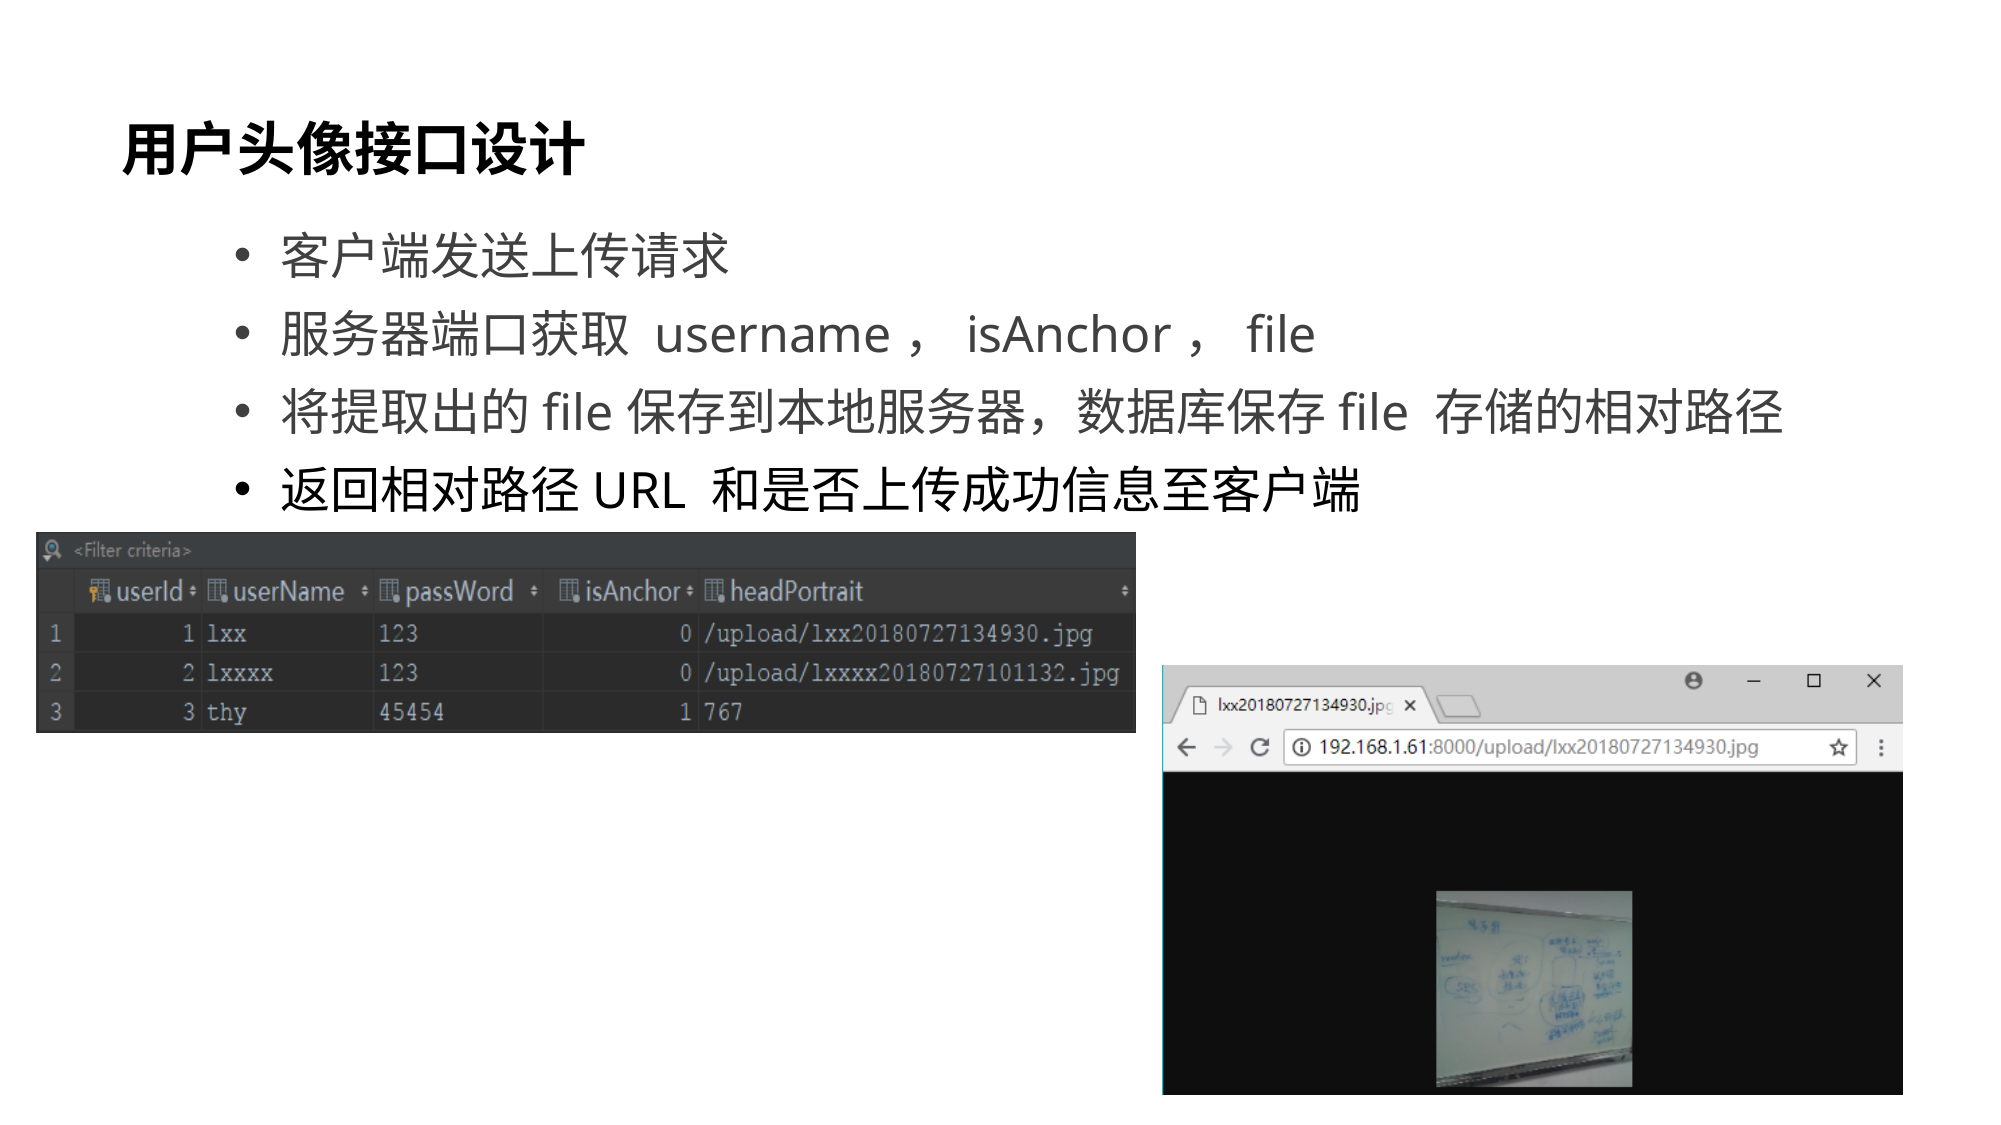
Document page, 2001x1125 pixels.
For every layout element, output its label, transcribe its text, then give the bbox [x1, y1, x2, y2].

text_box 用户头像接口设计 [106, 42, 1832, 260]
subtitle 客户端发送上传请求 服务器端口获取 username，isAnchor，file 将提取出的file保存到本地服务器，数据库保存file 存储的相对路径 返回相对路径URL 和是否上传成功信息至客户端 [219, 199, 1903, 1067]
picture [36, 532, 1136, 734]
picture [1162, 665, 1903, 1095]
